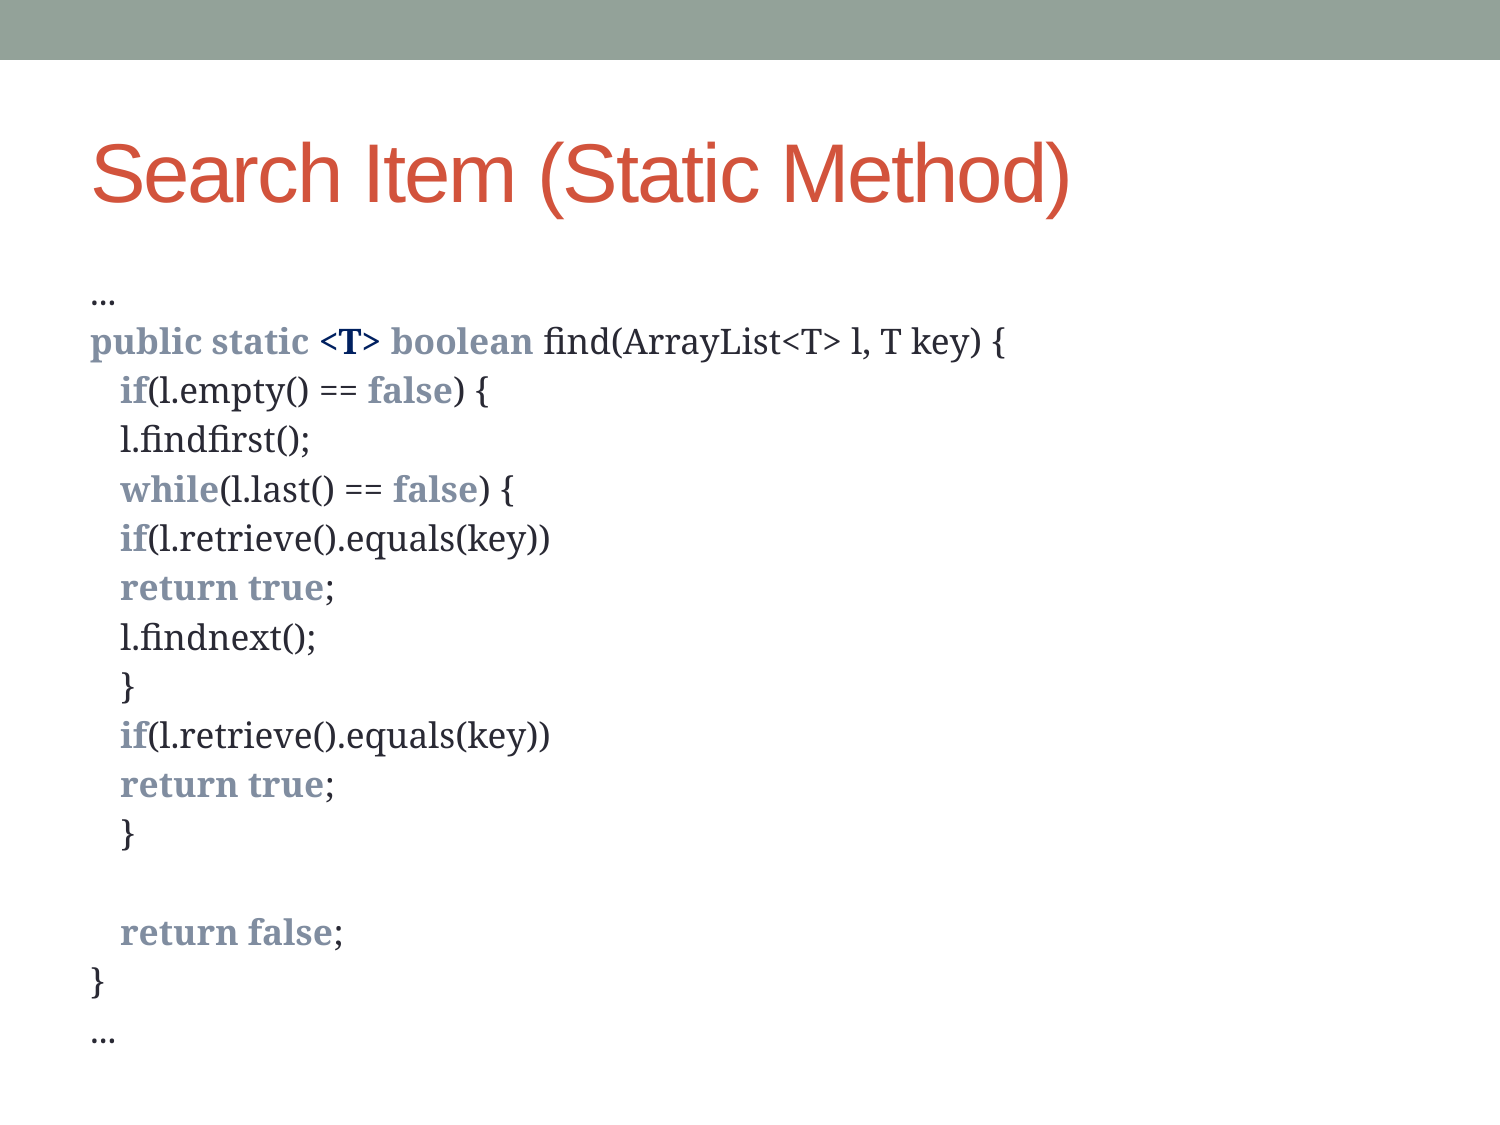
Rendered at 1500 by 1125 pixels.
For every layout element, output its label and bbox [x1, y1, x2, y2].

title [75, 87, 1425, 250]
list [75, 262, 1425, 1063]
